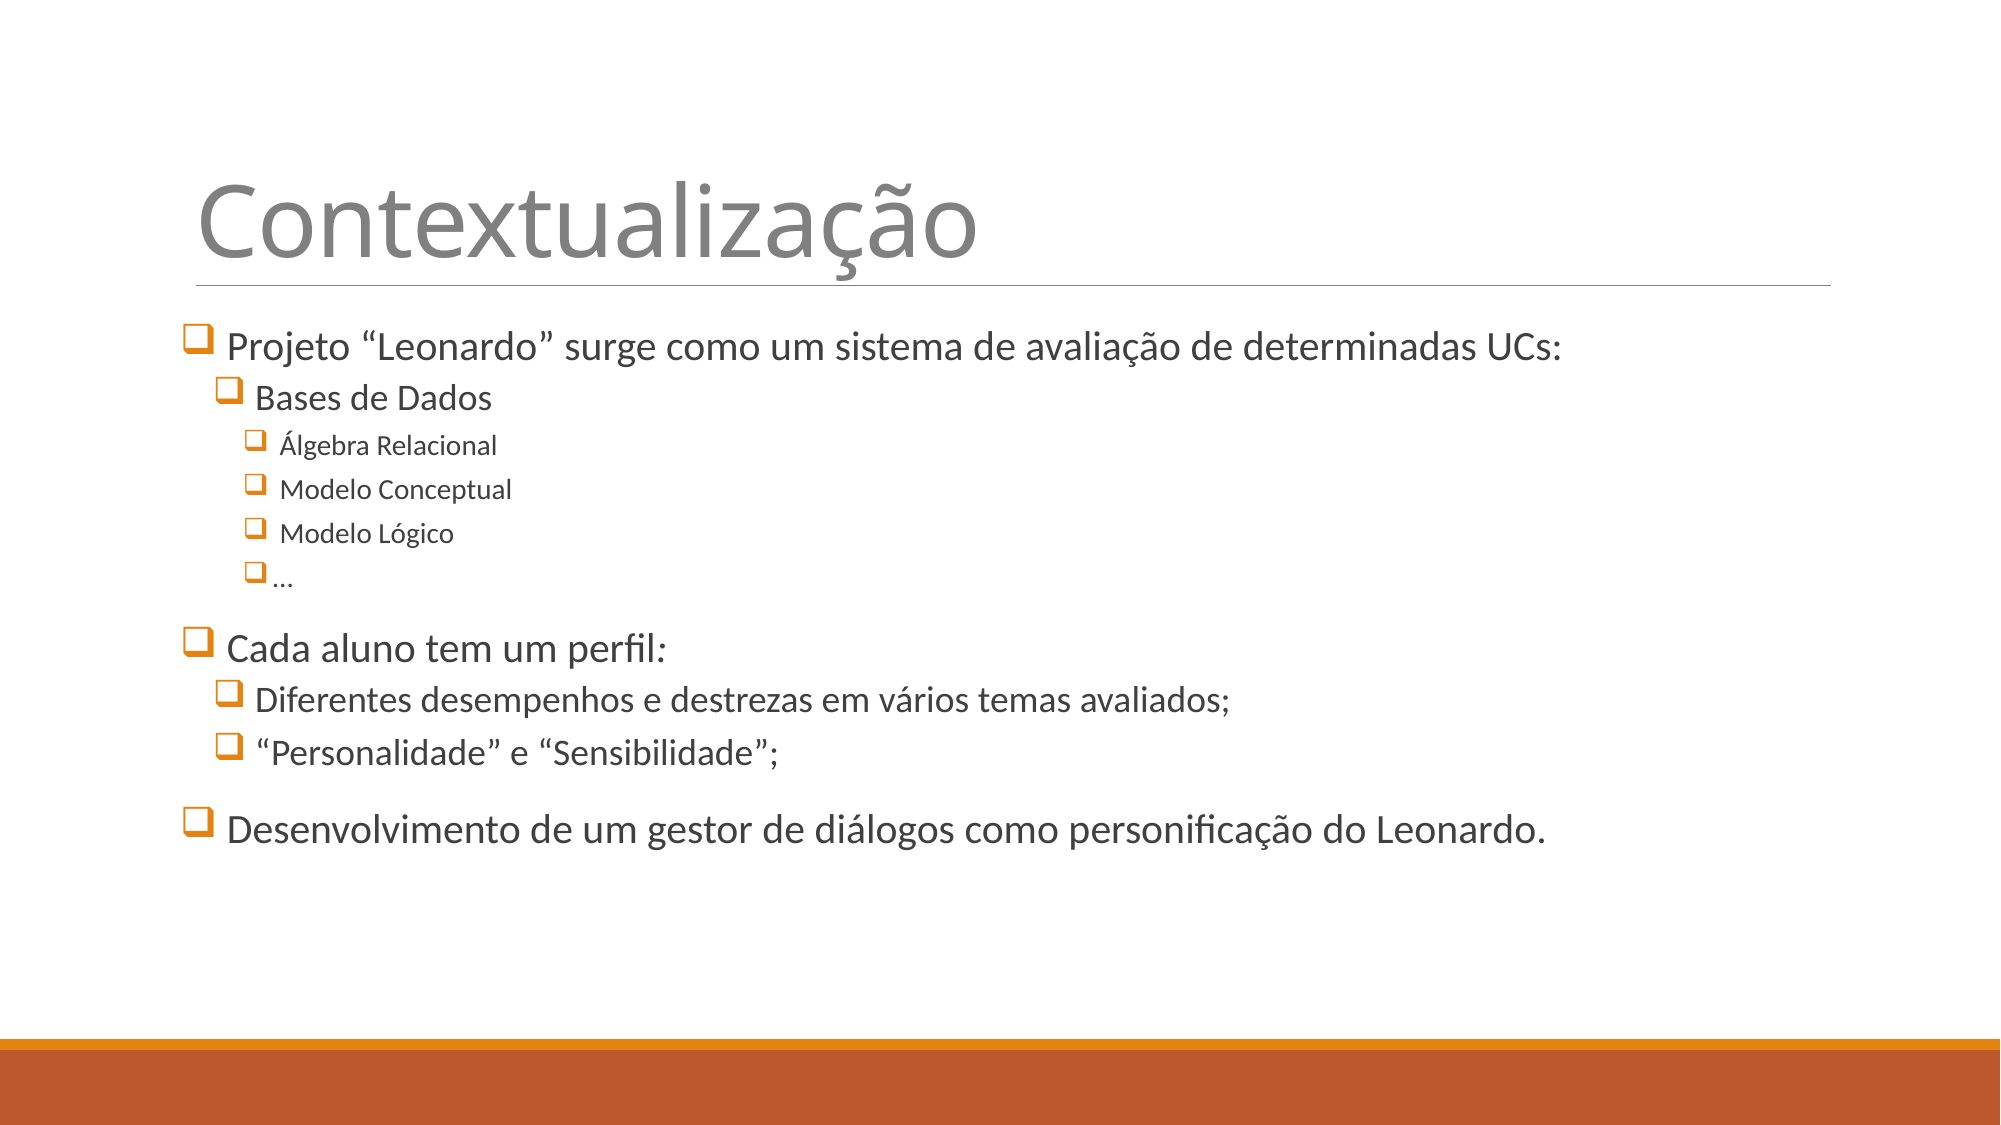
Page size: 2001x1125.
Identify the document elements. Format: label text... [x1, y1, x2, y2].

title Contextualização [180, 47, 1830, 285]
list Projeto “Leonardo” surge como um sistema de avaliação de determinadas UCs: Bases de Dados Álgebra Relacional Modelo Conceptual Modelo Lógico … Cada aluno tem um perfil: Diferentes desempenhos e destrezas em vários temas avaliados; “Personalidade” e “Sensibilidade”; Desenvolvimento de um gestor de diálogos como personificação do Leonardo. [180, 316, 1830, 977]
